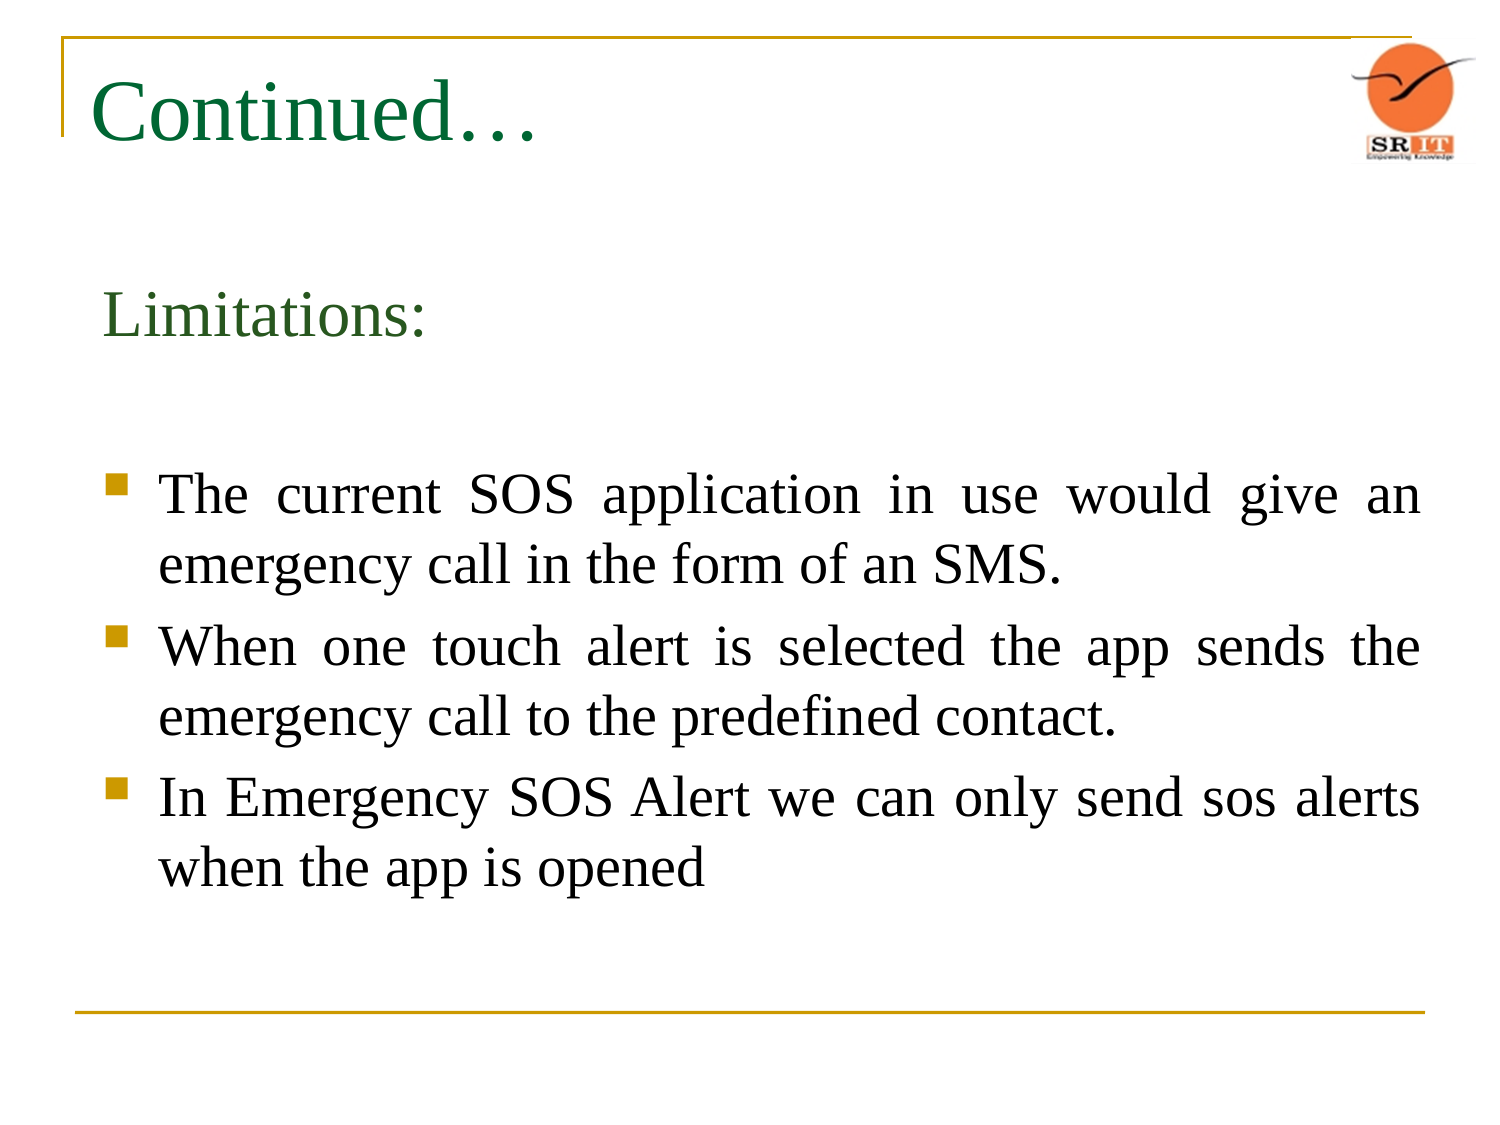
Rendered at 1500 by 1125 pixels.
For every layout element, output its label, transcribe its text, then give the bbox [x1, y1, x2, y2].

list Limitations: The current SOS application in use would give an emergency call in the form of an SMS. When one touch alert is selected the app sends the emergency call to the predefined contact. In Emergency SOS Alert we can only send sos alerts when the app is opened [87, 262, 1438, 1006]
picture [1350, 37, 1477, 165]
title Continued… [74, 45, 1426, 233]
